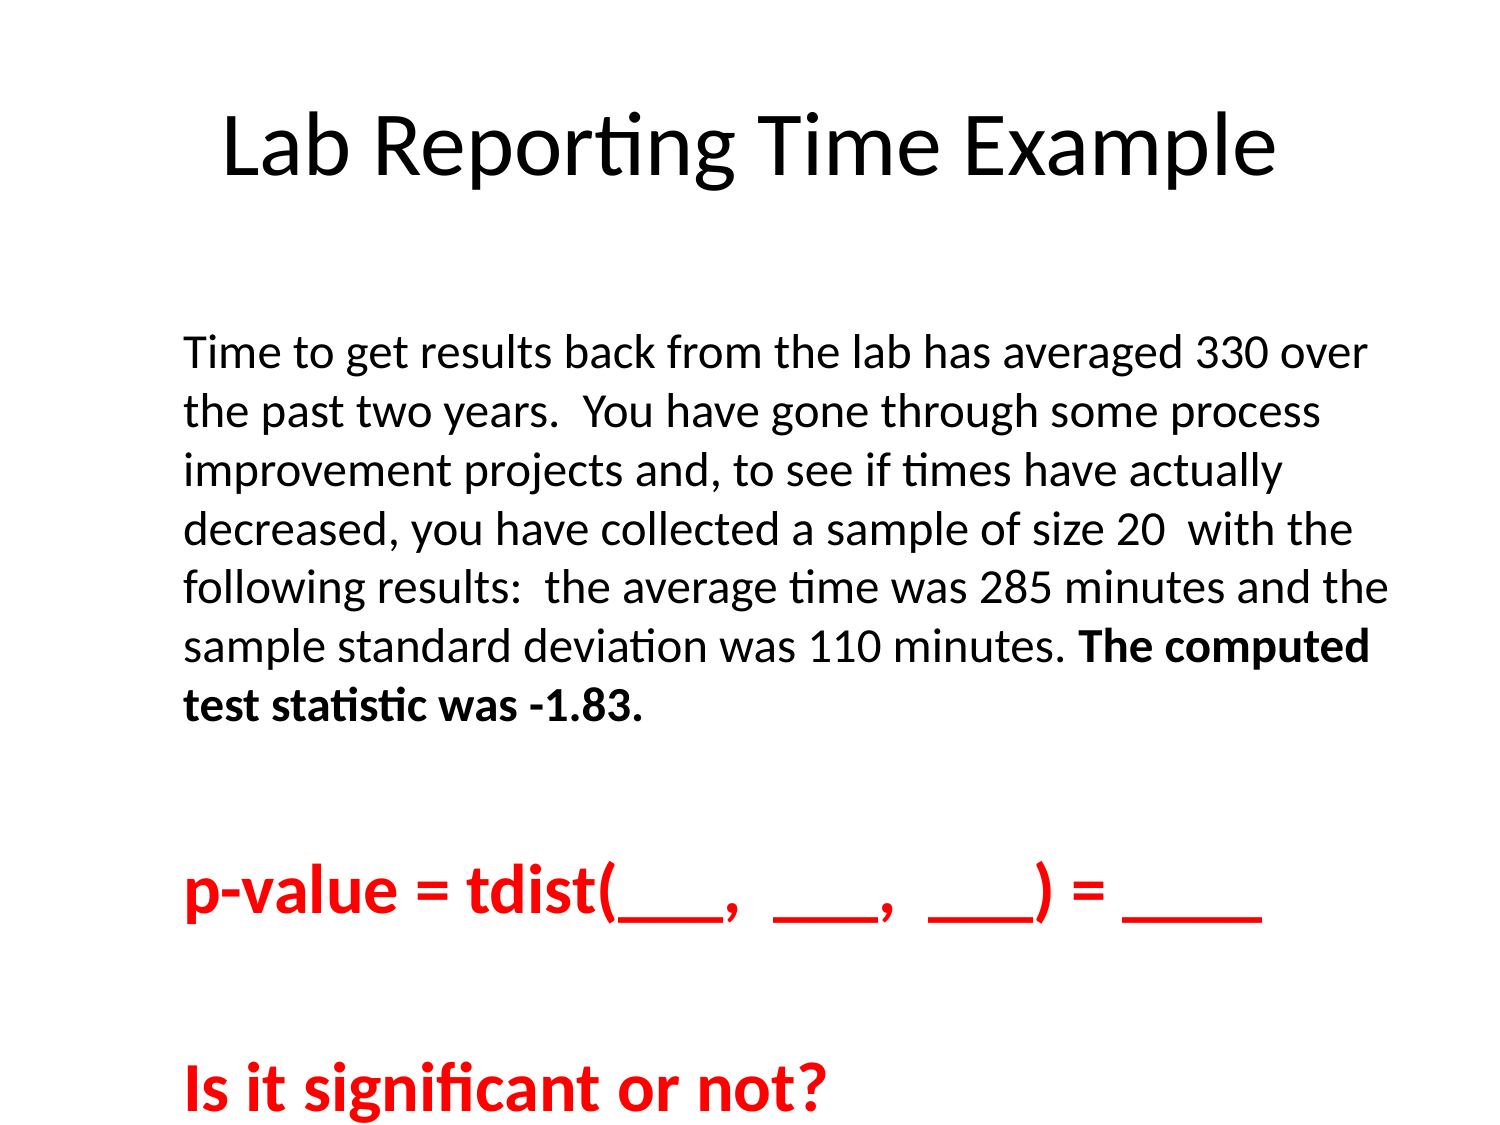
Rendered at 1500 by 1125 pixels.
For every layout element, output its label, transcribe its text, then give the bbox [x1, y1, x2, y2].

list Time to get results back from the lab has averaged 330 over the past two years. You have gone through some process improvement projects and, to see if times have actually decreased, you have collected a sample of size 20 with the following results: the average time was 285 minutes and the sample standard deviation was 110 minutes. The computed test statistic was -1.83. p-value = tdist(___, ___, ___) = ____ Is it significant or not? [112, 312, 1463, 1125]
title Lab Reporting Time Example [75, 45, 1425, 233]
